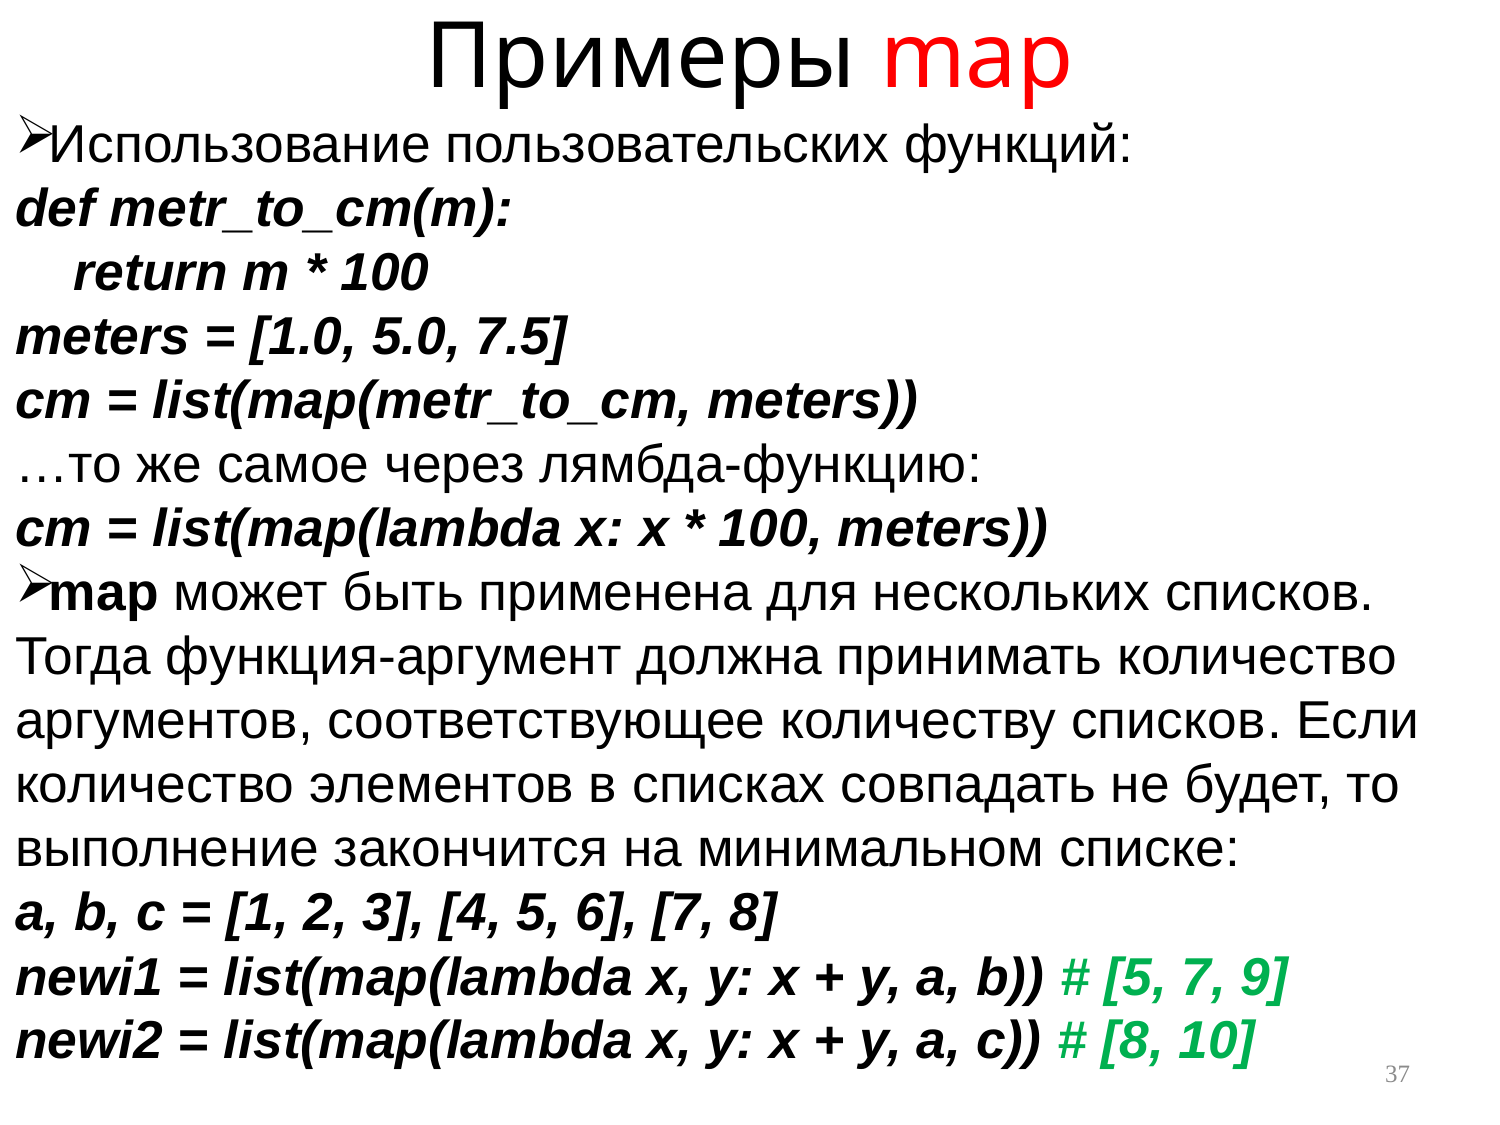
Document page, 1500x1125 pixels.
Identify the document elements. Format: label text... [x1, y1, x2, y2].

slide_number 37 [1074, 1042, 1425, 1103]
title Примеры map [17, 0, 1483, 102]
list Использование пользовательских функций: def metr_to_cm(m): return m * 100 meters = [1.0, 5.0, 7.5] cm = list(map(metr_to_cm, meters)) …то же самое через лямбда-функцию: cm = list(map(lambda x: x * 100, meters)) map может быть применена для нескольких списков. Тогда функция-аргумент должна принимать количество аргументов, соответствующее количеству списков. Если количество элементов в списках совпадать не будет, то выполнение закончится на минимальном списке: a, b, c = [1, 2, 3], [4, 5, 6], [7, 8] newi1 = list(map(lambda x, y: x + y, a, b)) # [5, 7, 9] newi2 = list(map(lambda x, y: x + y, a, c)) # [8, 10] [0, 101, 1465, 1094]
